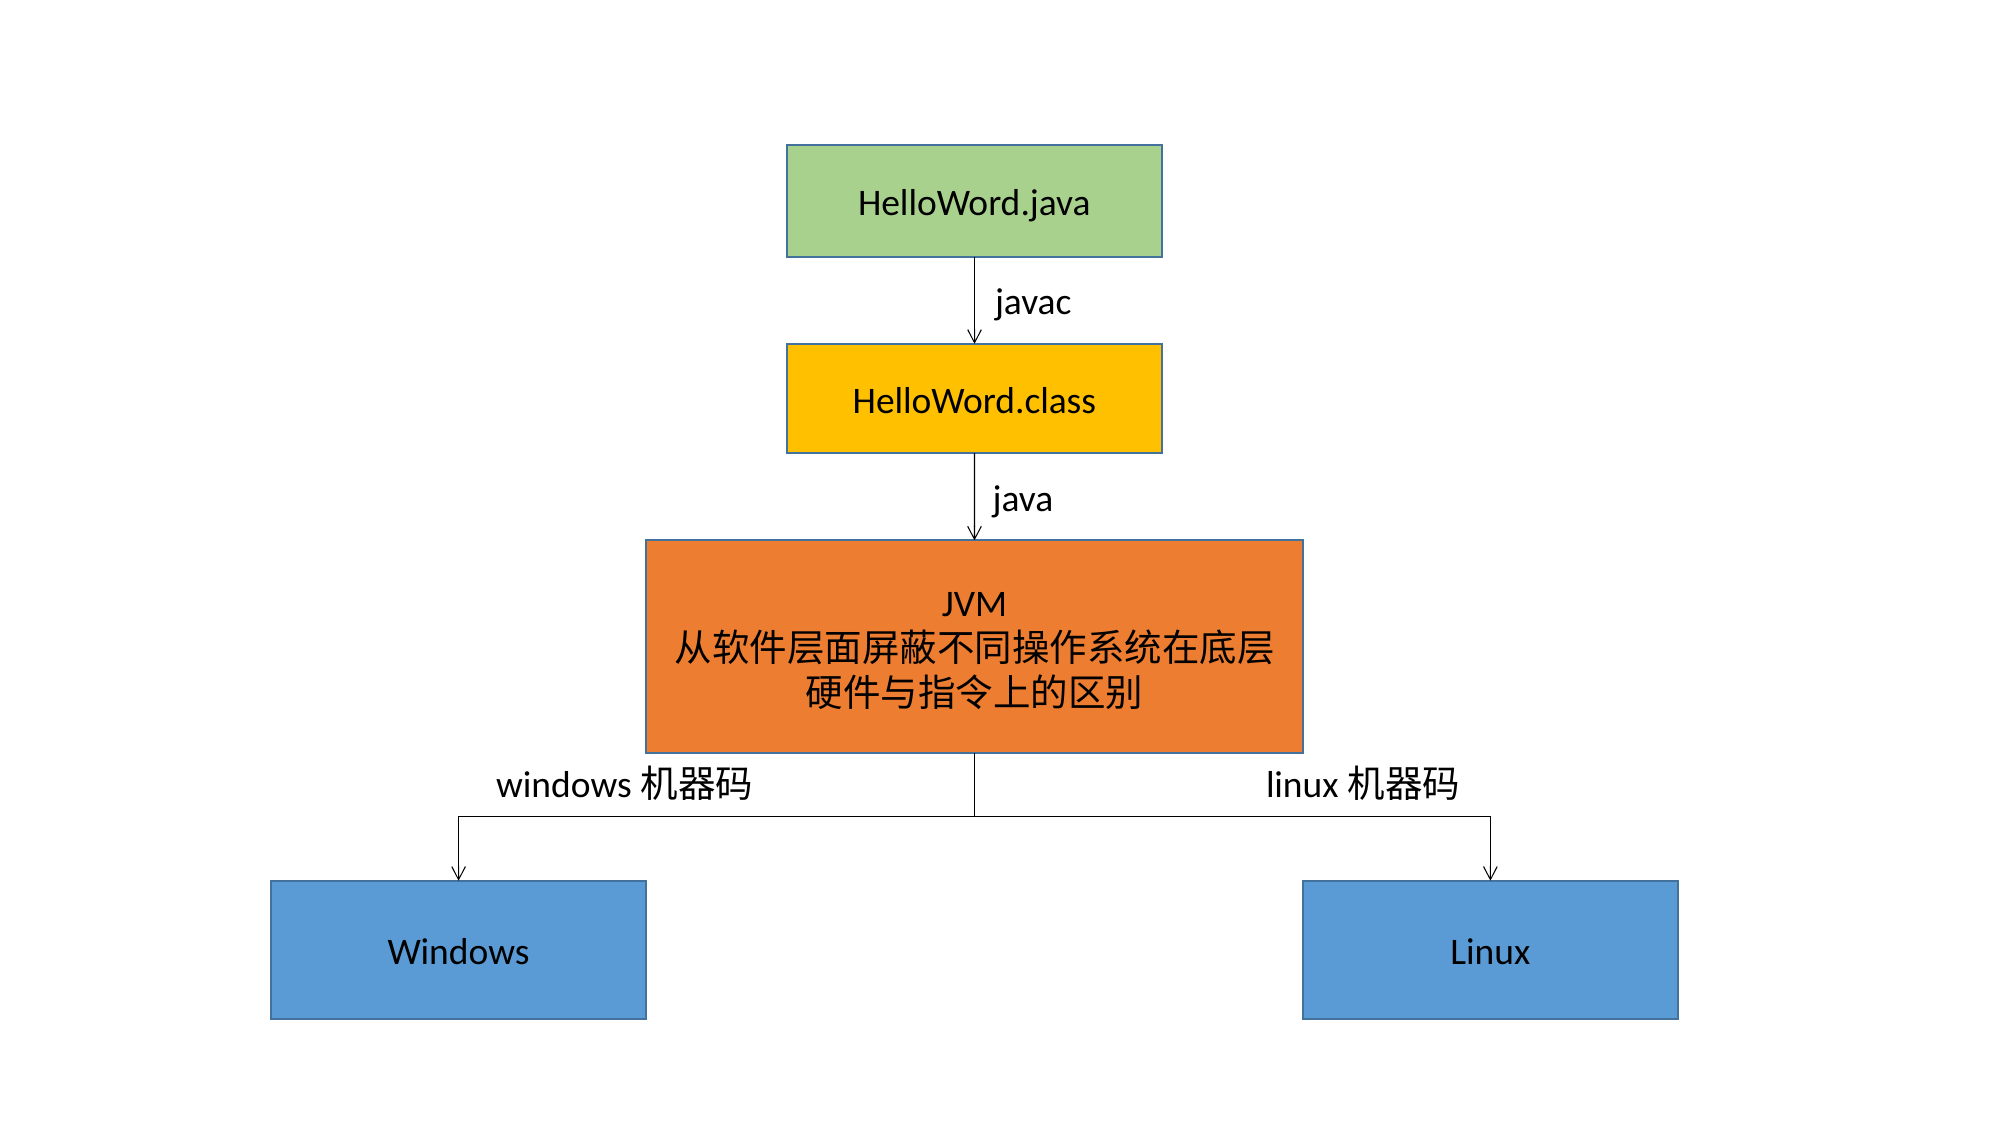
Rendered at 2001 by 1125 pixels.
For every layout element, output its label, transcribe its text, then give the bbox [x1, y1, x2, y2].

text_box JVM 从软件层面屏蔽不同操作系统在底层 硬件与指令上的区别 [645, 539, 1304, 754]
text_box Linux [1302, 880, 1679, 1020]
text_box javac [980, 269, 1087, 330]
text_box HelloWord.class [786, 343, 1163, 454]
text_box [1168, 558, 1297, 1075]
text_box linux机器码 [1297, 753, 1475, 813]
text_box windows机器码 [481, 753, 652, 813]
text_box Windows [270, 880, 647, 1020]
text_box HelloWord.java [786, 144, 1163, 258]
text_box java [977, 466, 1069, 527]
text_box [652, 558, 781, 1075]
